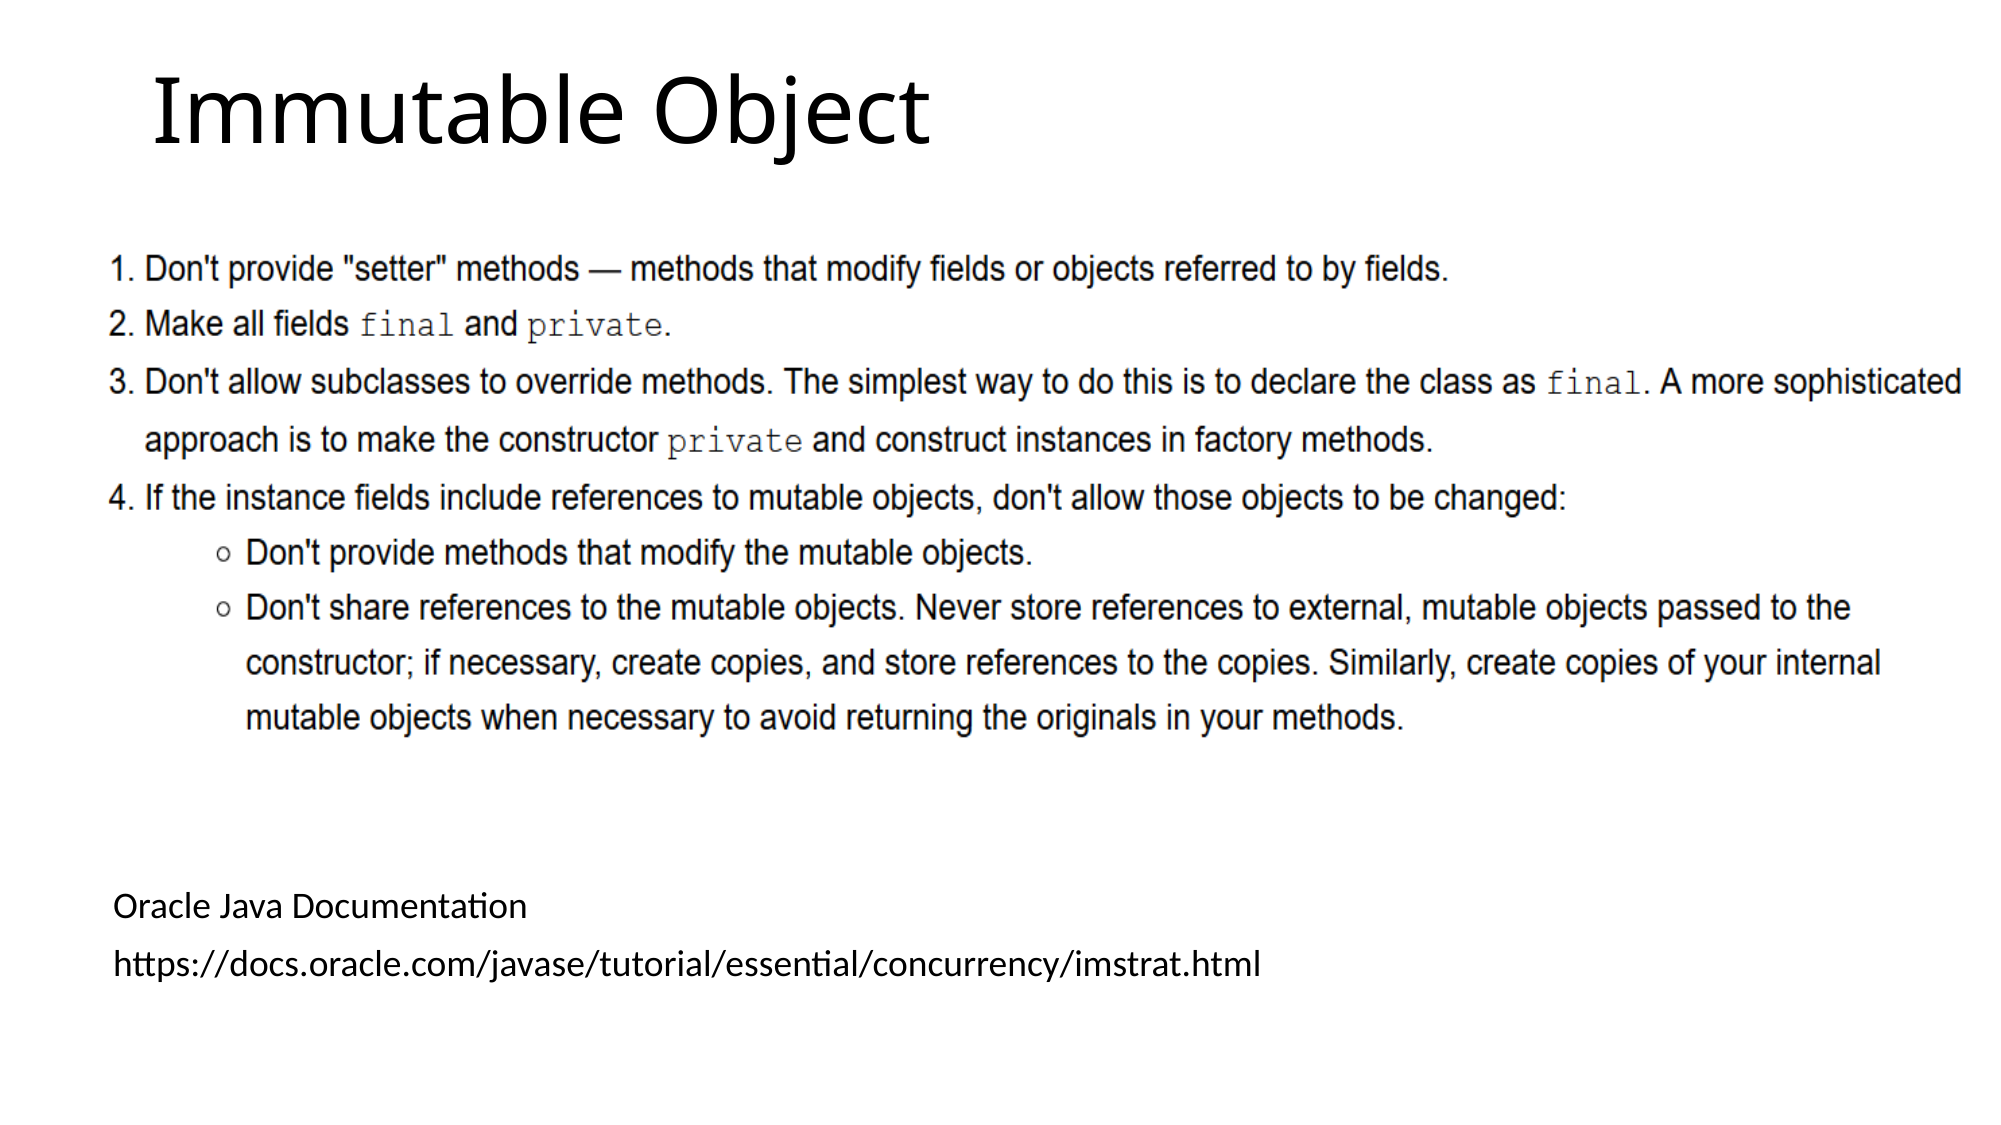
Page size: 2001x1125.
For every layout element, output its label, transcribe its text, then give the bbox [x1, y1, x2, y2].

text_box Oracle Java Documentation [98, 873, 1546, 934]
title Immutable Object [137, 59, 1863, 220]
text_box https://docs.oracle.com/javase/tutorial/essential/concurrency/imstrat.html [98, 934, 1546, 992]
picture [85, 220, 1977, 771]
